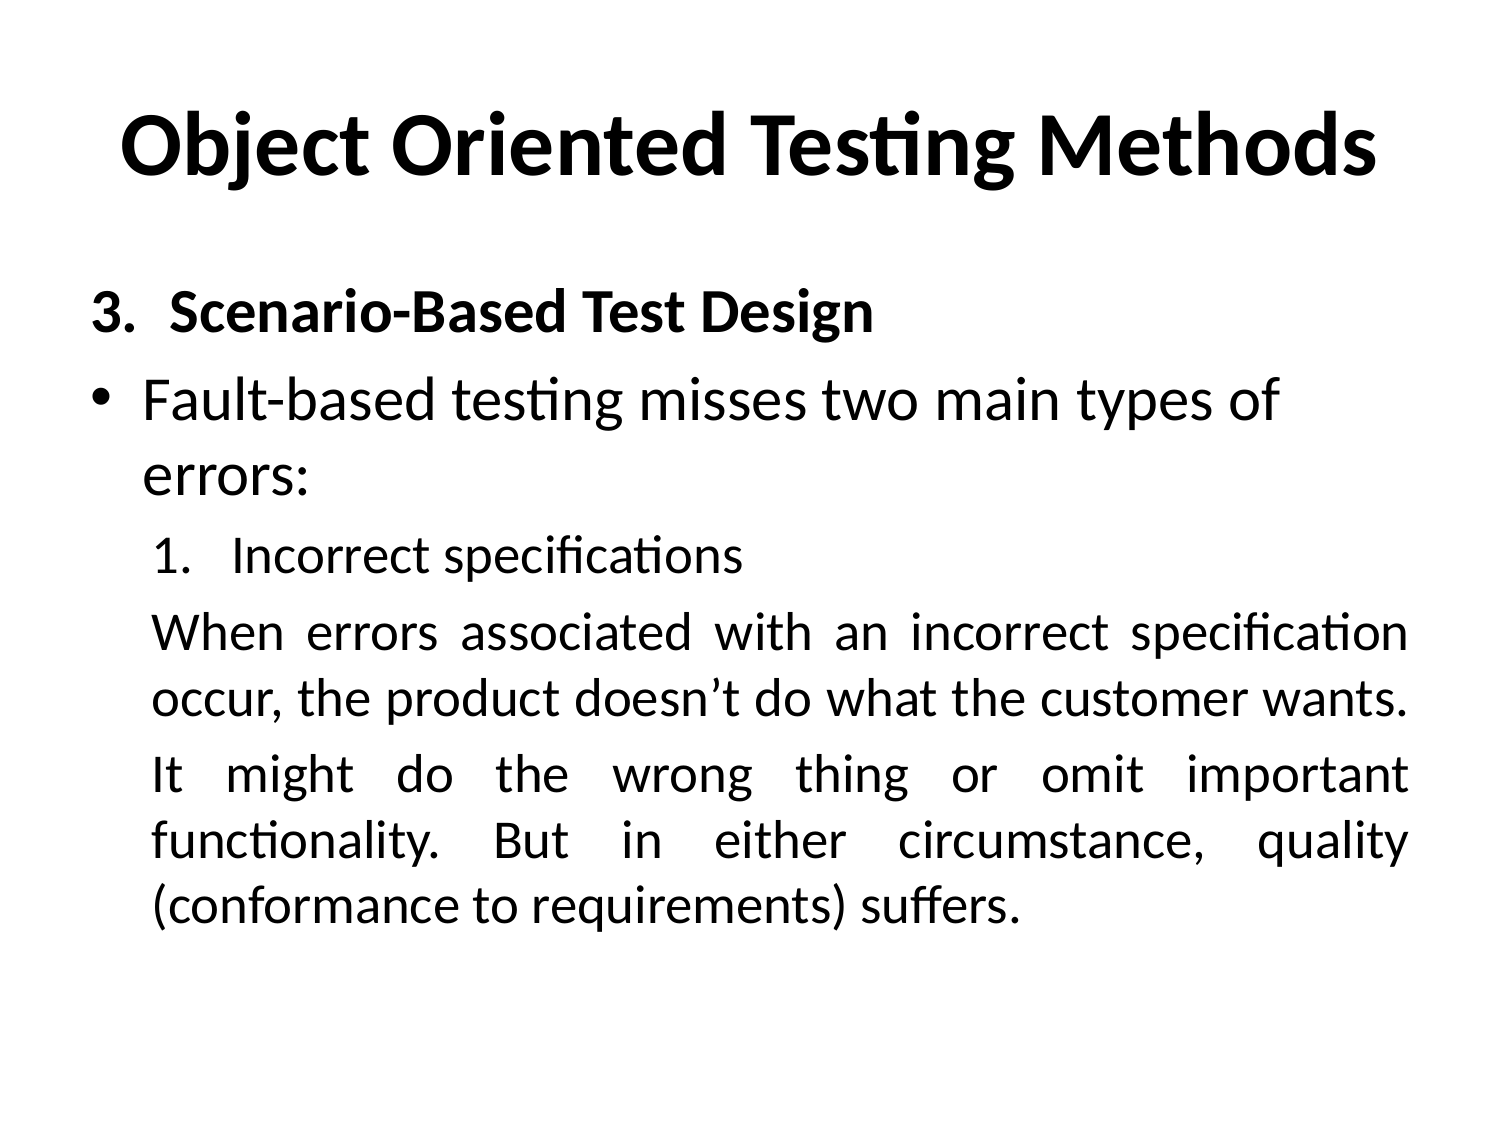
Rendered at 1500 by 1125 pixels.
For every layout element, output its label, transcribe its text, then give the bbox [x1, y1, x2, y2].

title Object Oriented Testing Methods [75, 45, 1425, 233]
list Scenario-Based Test Design Fault-based testing misses two main types of errors: Incorrect specifications When errors associated with an incorrect specification occur, the product doesn’t do what the customer wants. It might do the wrong thing or omit important functionality. But in either circumstance, quality (conformance to requirements) suffers. [75, 262, 1425, 1005]
